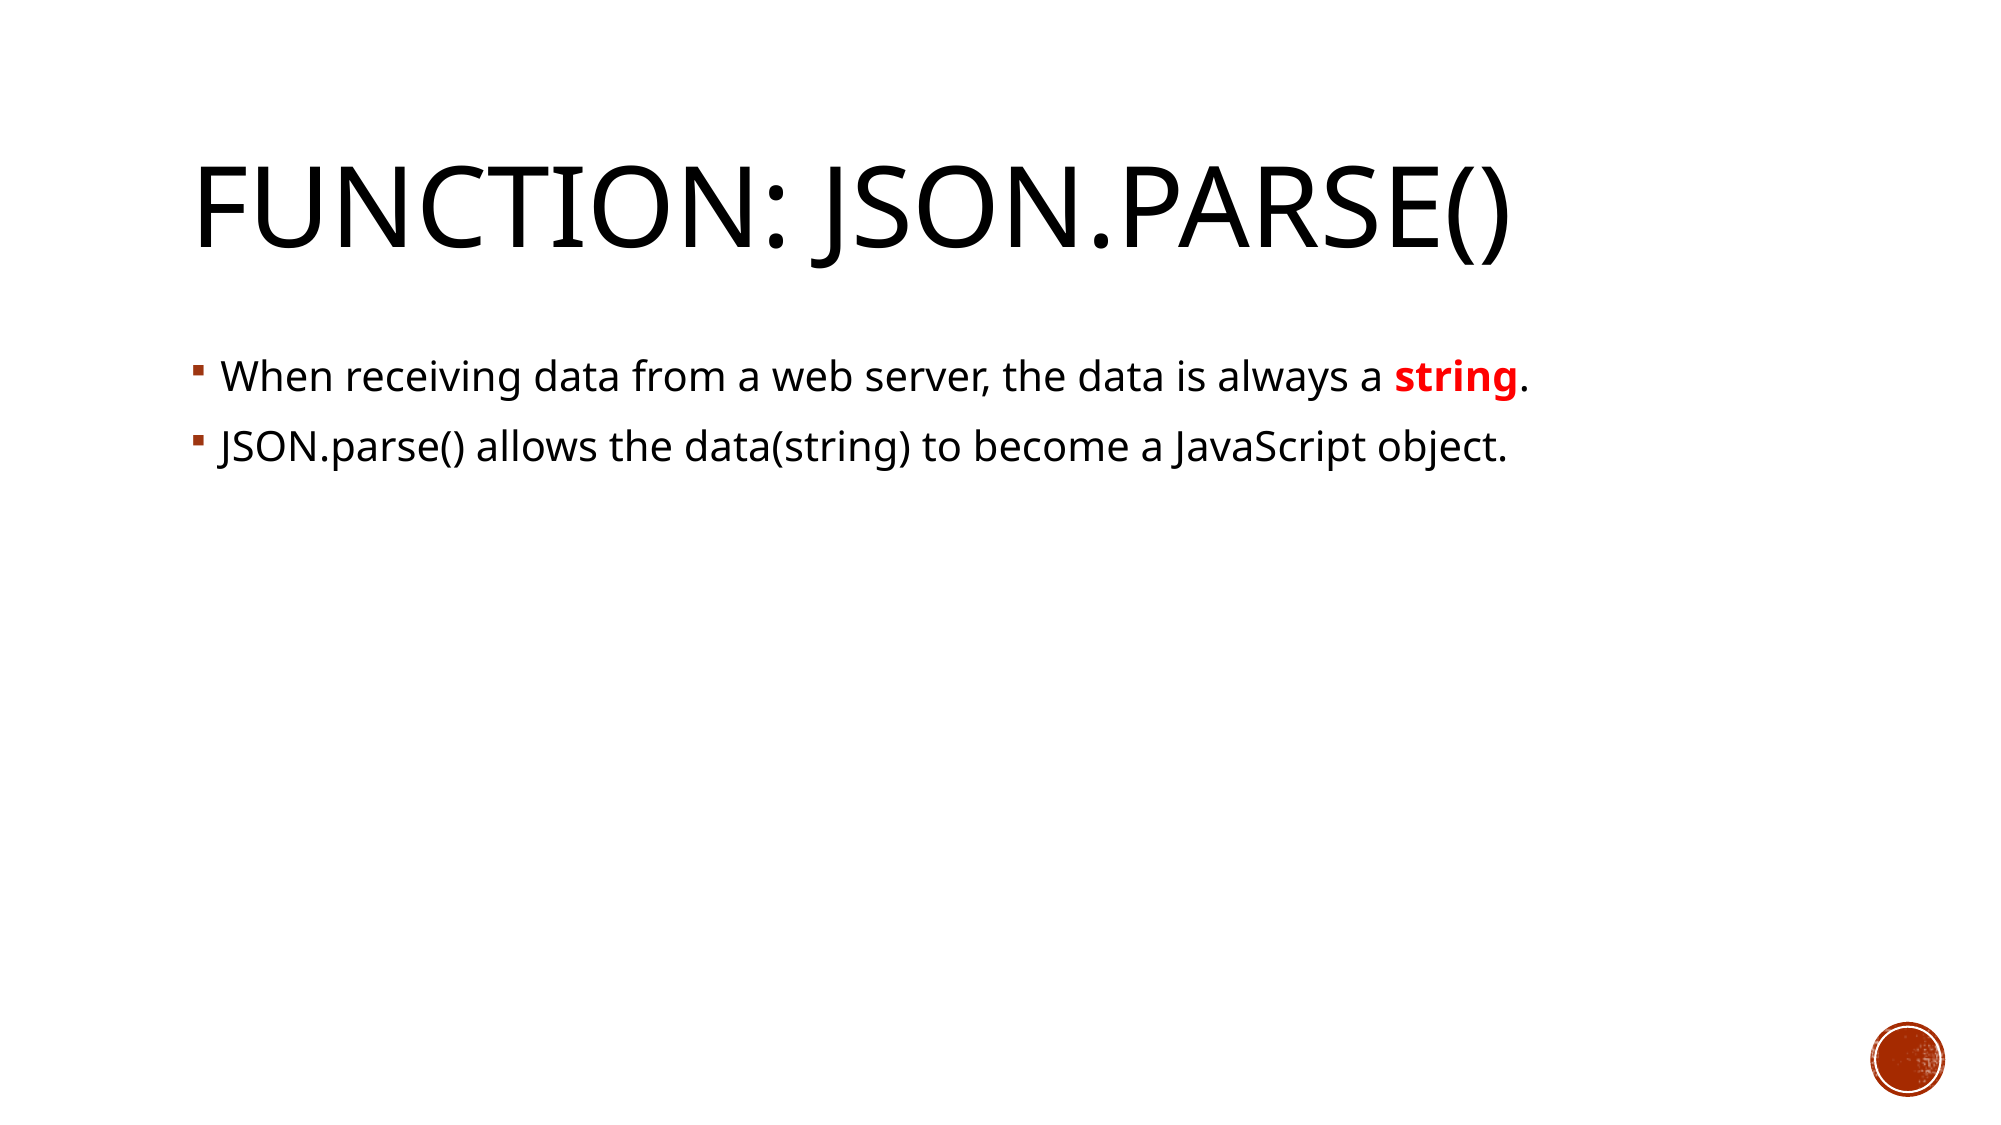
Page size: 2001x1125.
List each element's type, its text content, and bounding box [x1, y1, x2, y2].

title Function: JSON.parse() [175, 79, 1826, 344]
list When receiving data from a web server, the data is always a string. JSON.parse() allows the data(string) to become a JavaScript object. [175, 348, 1826, 896]
